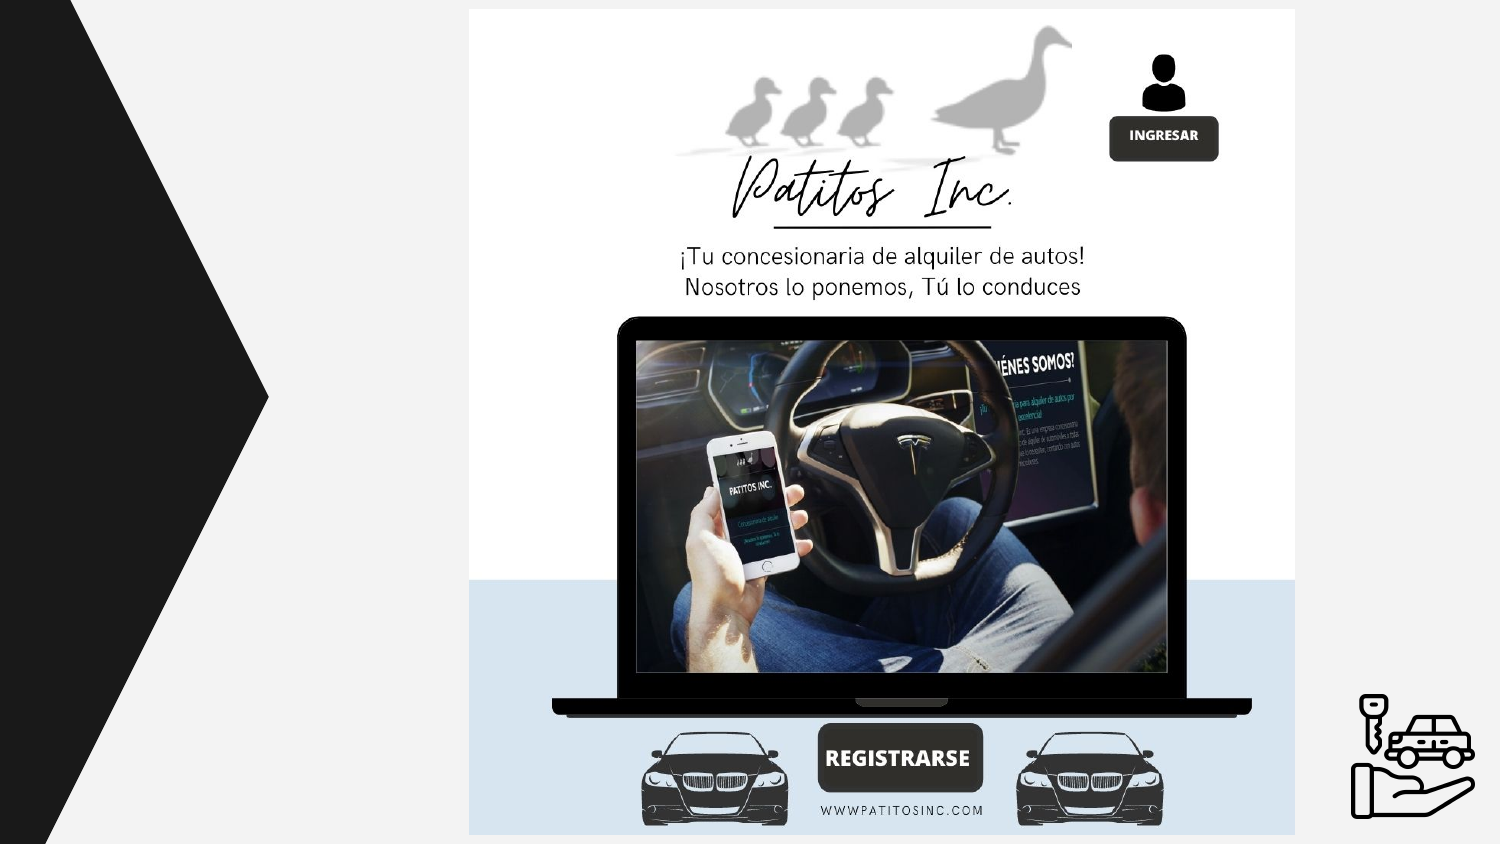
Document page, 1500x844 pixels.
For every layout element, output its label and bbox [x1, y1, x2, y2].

picture [1350, 694, 1476, 819]
picture [469, 9, 1295, 835]
